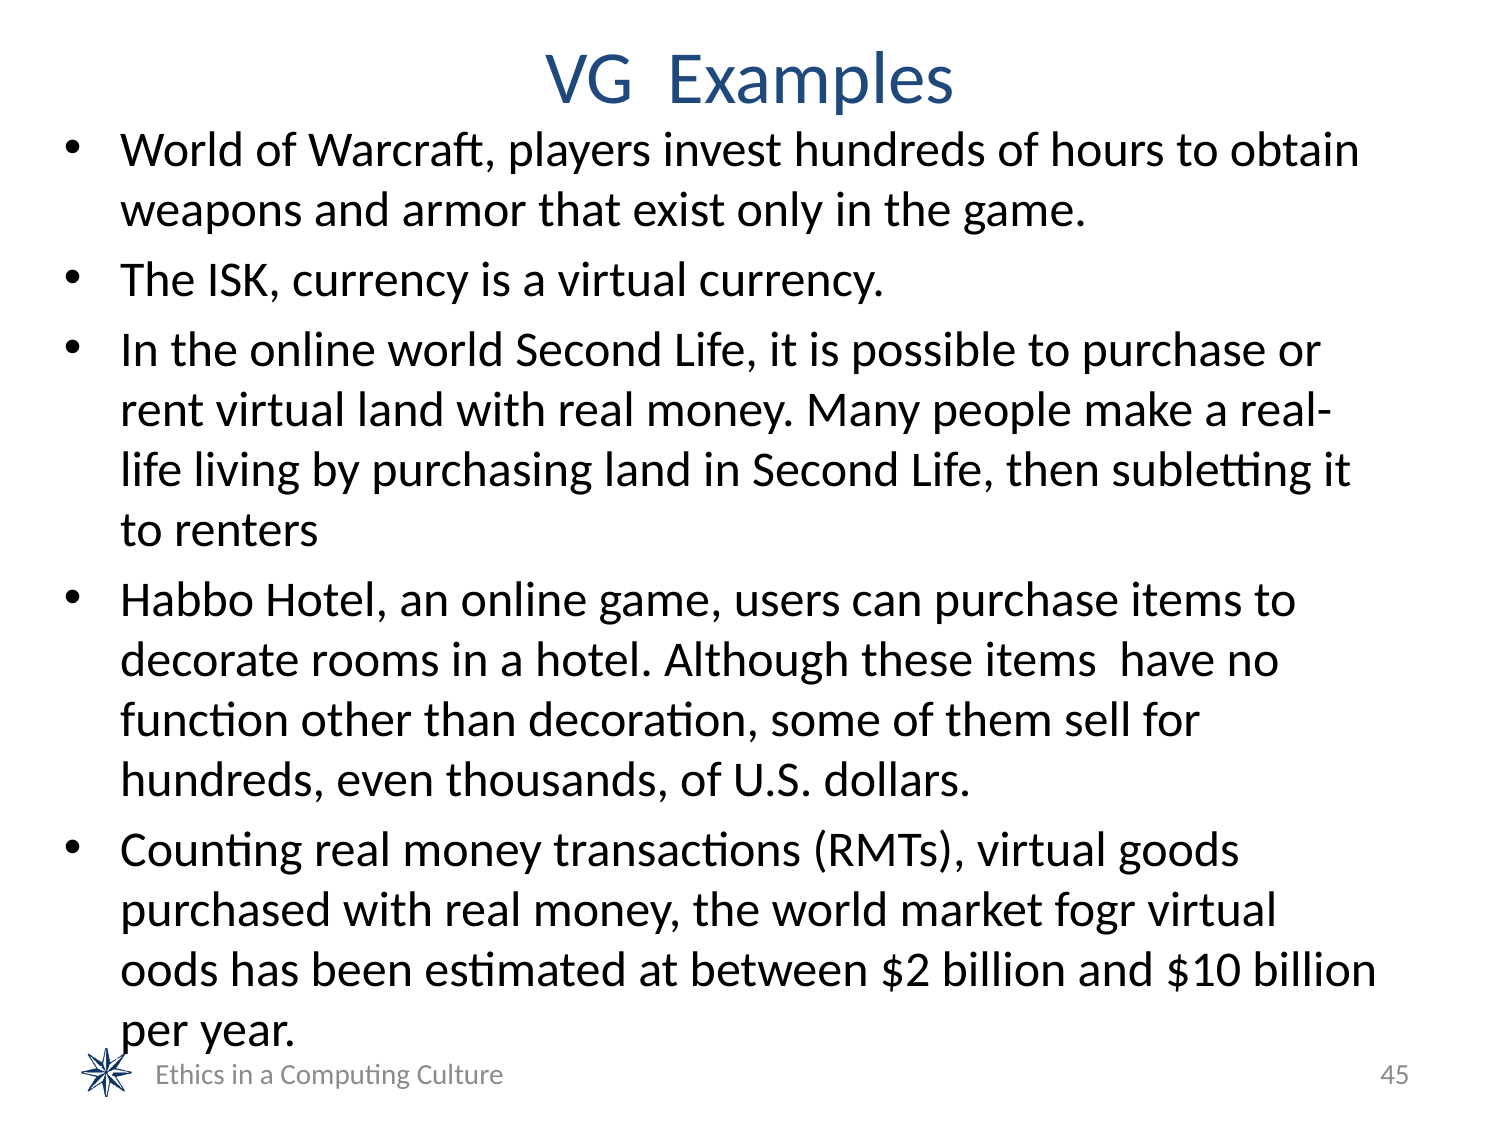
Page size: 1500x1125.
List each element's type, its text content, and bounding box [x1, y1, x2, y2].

picture [75, 1042, 138, 1103]
list World of Warcraft, players invest hundreds of hours to obtain weapons and armor that exist only in the game. The ISK, currency is a virtual currency. In the online world Second Life, it is possible to purchase or rent virtual land with real money. Many people make a real-life living by purchasing land in Second Life, then subletting it to renters Habbo Hotel, an online game, users can purchase items to decorate rooms in a hotel. Although these items have no function other than decoration, some of them sell for hundreds, even thousands, of U.S. dollars. Counting real money transactions (RMTs), virtual goods purchased with real money, the world market fogr virtual oods has been estimated at between $2 billion and $10 billion per year. [48, 108, 1400, 852]
footer Ethics in a Computing Culture [140, 1042, 988, 1103]
title VG Examples [74, 0, 1426, 168]
slide_number 45 [1074, 1042, 1425, 1103]
